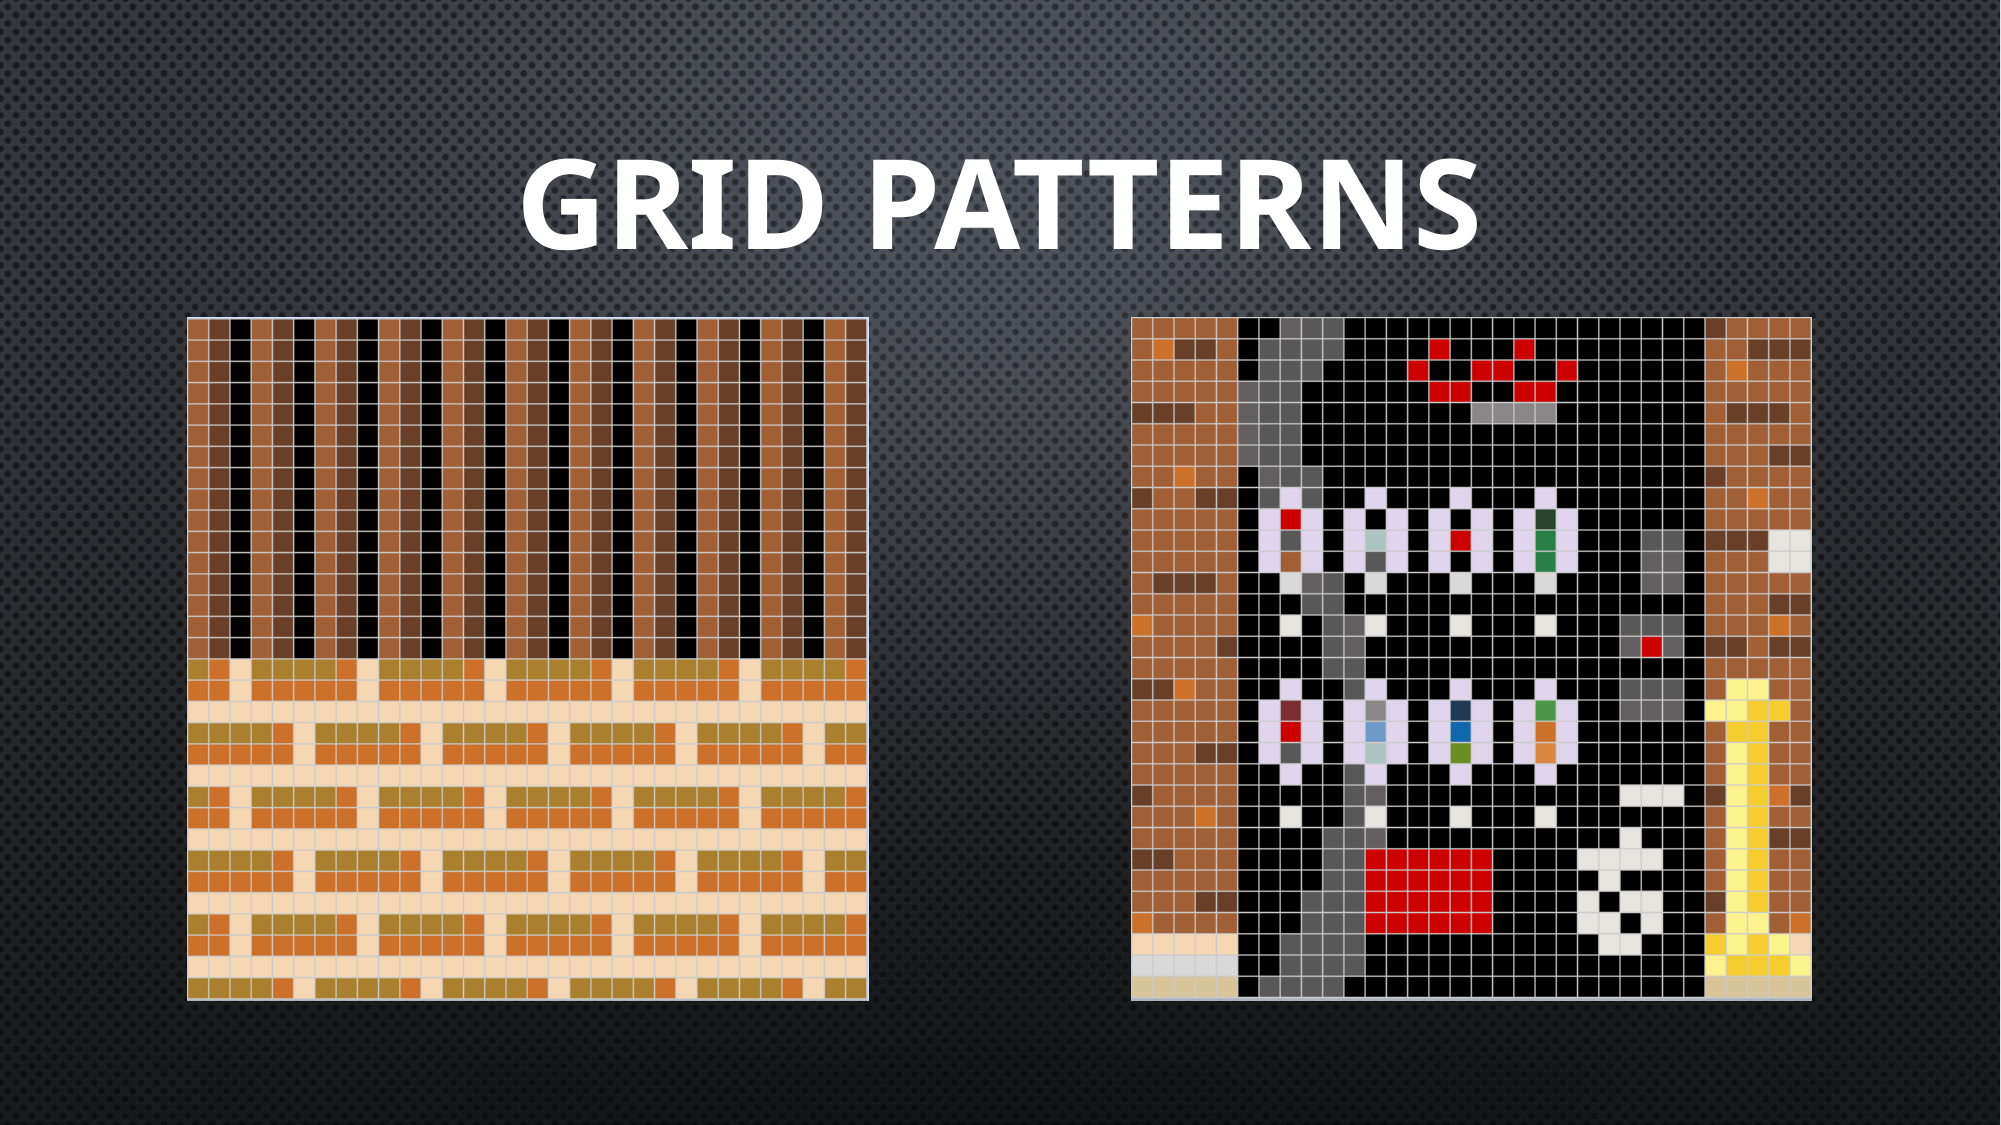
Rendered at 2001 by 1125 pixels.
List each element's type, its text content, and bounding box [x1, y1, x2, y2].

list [186, 317, 870, 1001]
title Grid patterns [187, 99, 1813, 300]
picture [1130, 317, 1812, 1001]
